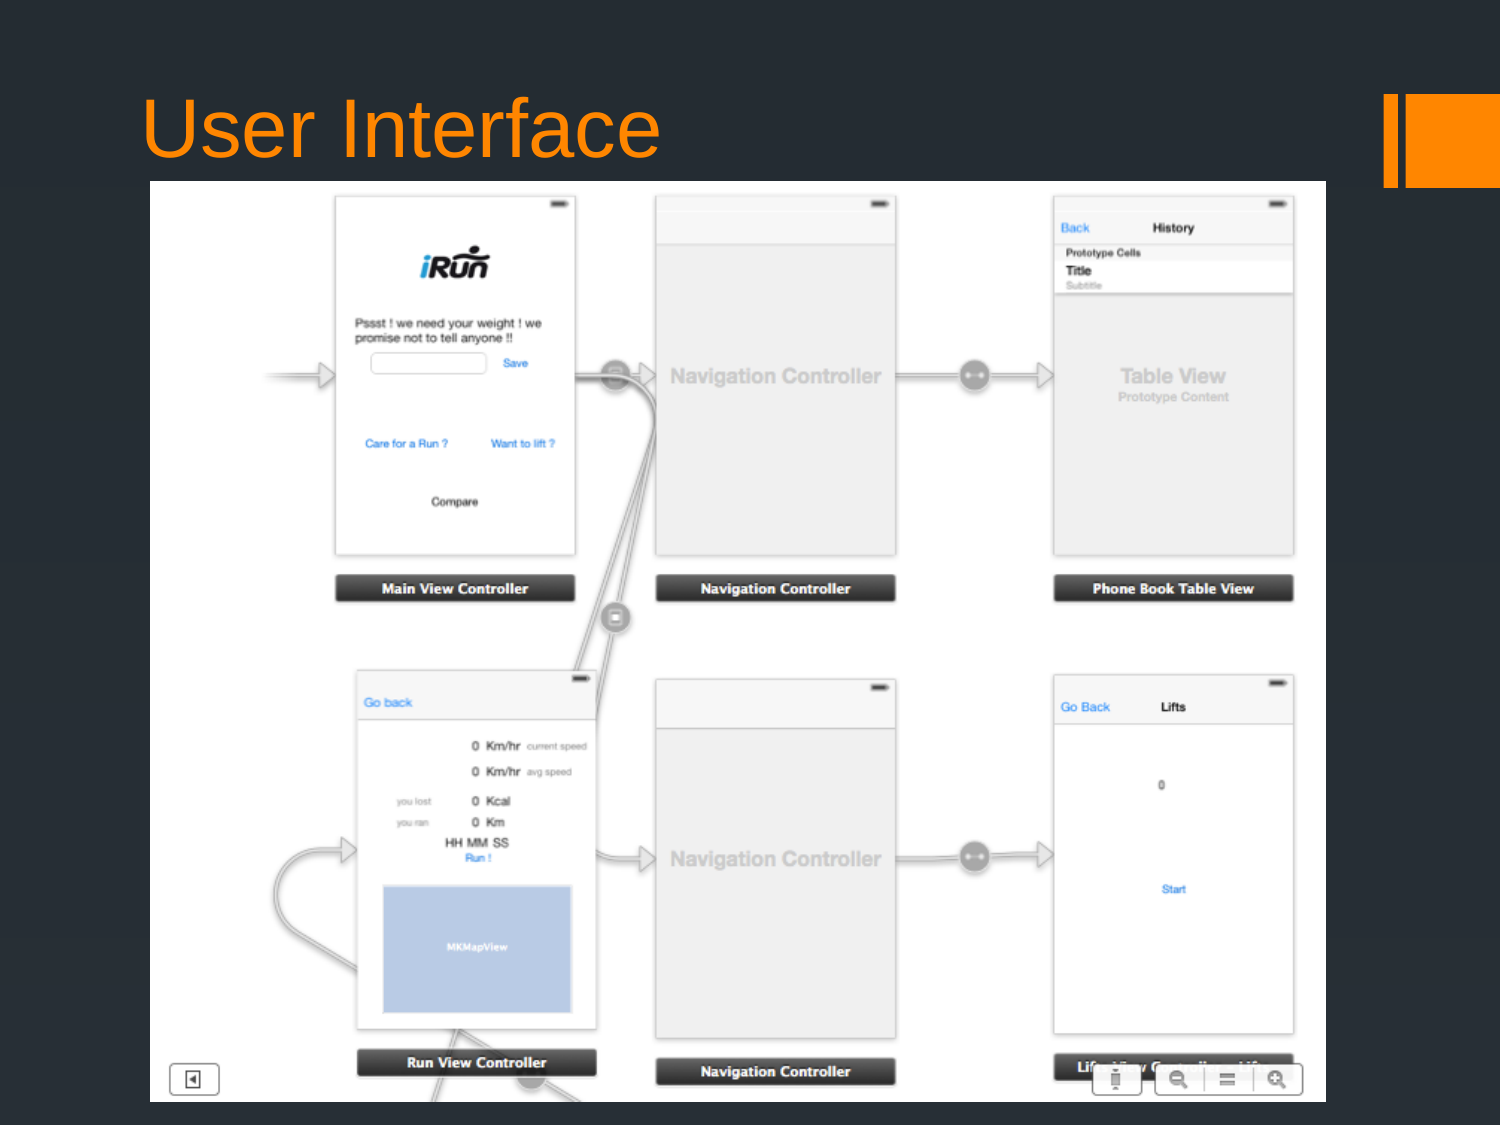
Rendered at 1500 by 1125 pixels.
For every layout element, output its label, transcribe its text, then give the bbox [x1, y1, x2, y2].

title User Interface [125, 0, 1326, 182]
picture [149, 181, 1326, 1103]
